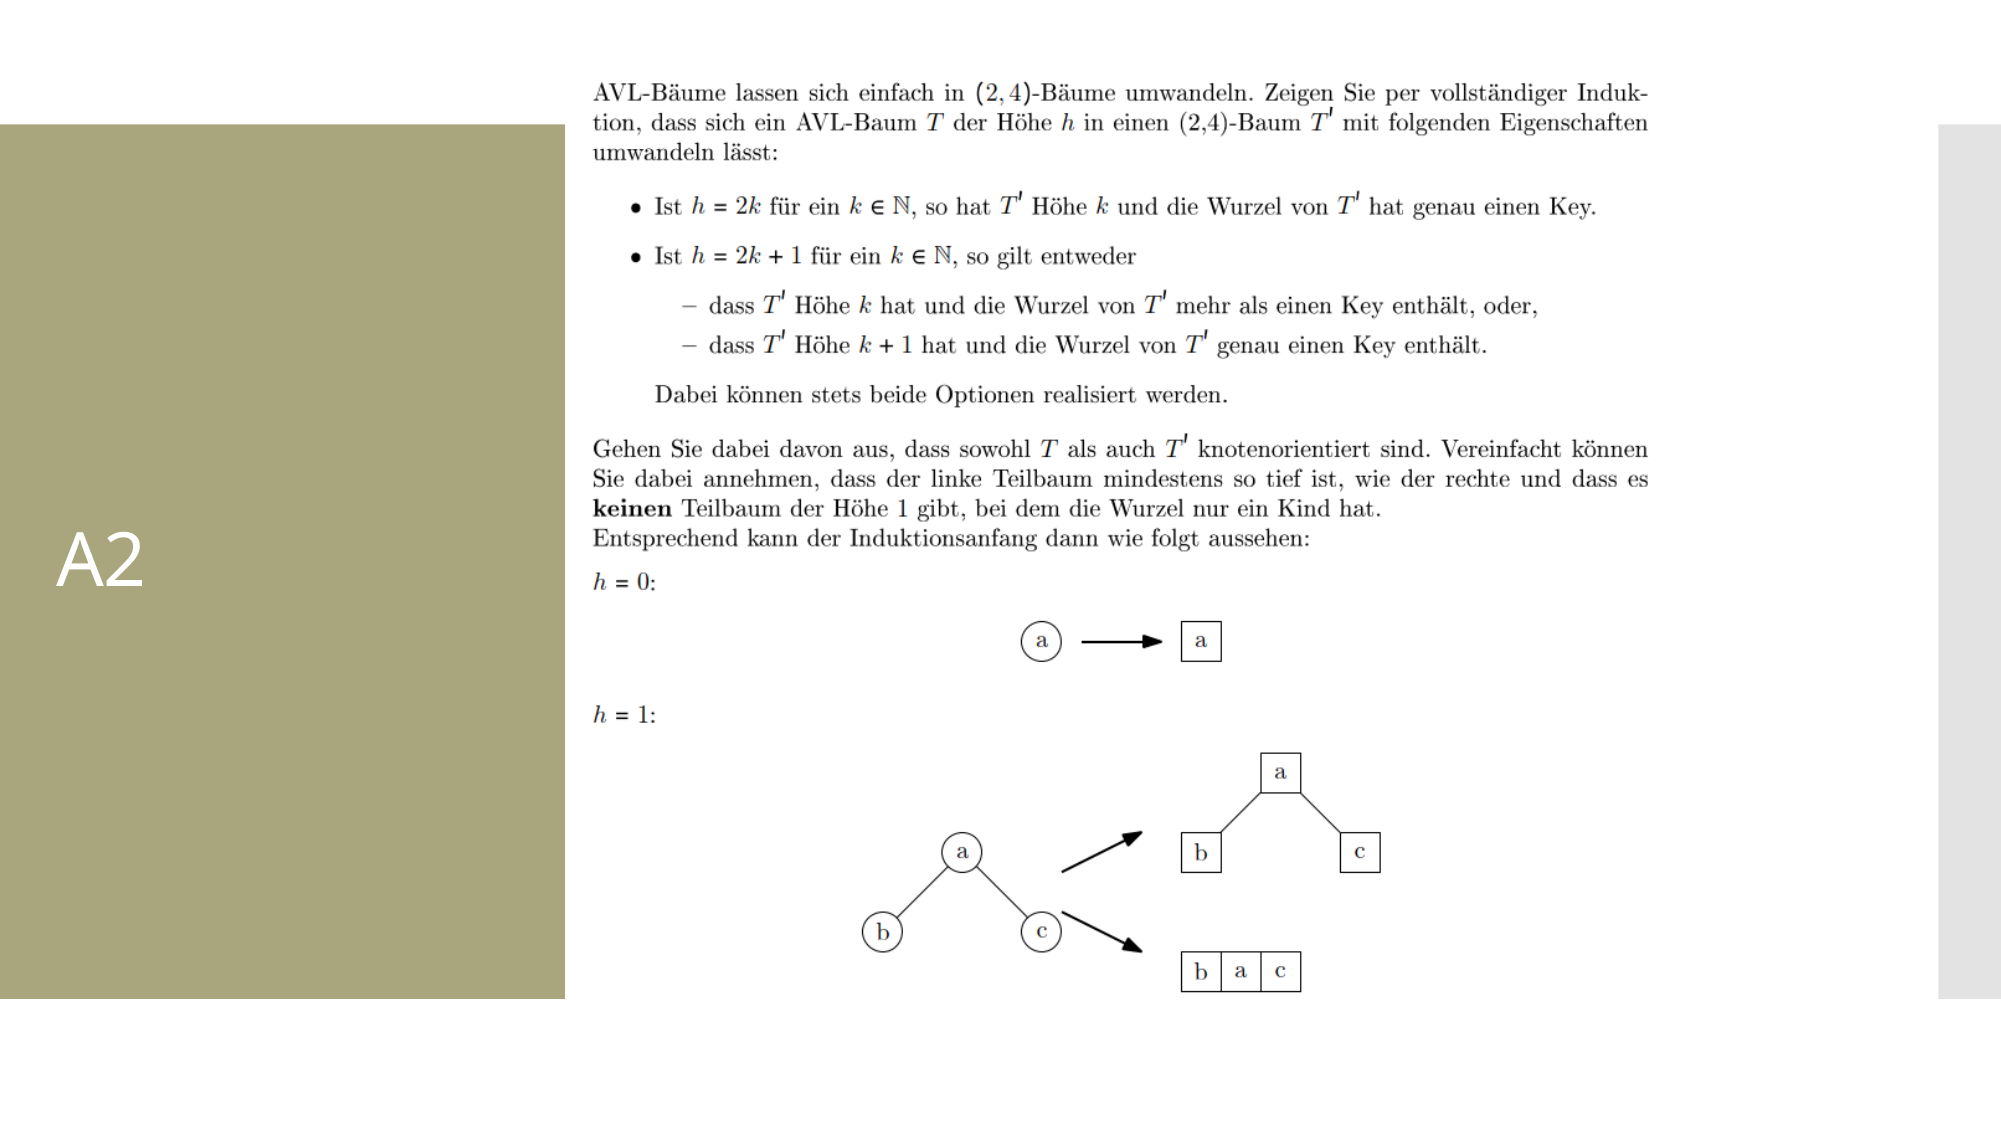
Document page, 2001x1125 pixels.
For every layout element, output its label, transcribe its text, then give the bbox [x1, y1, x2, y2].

title A2 [41, 184, 525, 940]
picture [579, 71, 1690, 1006]
